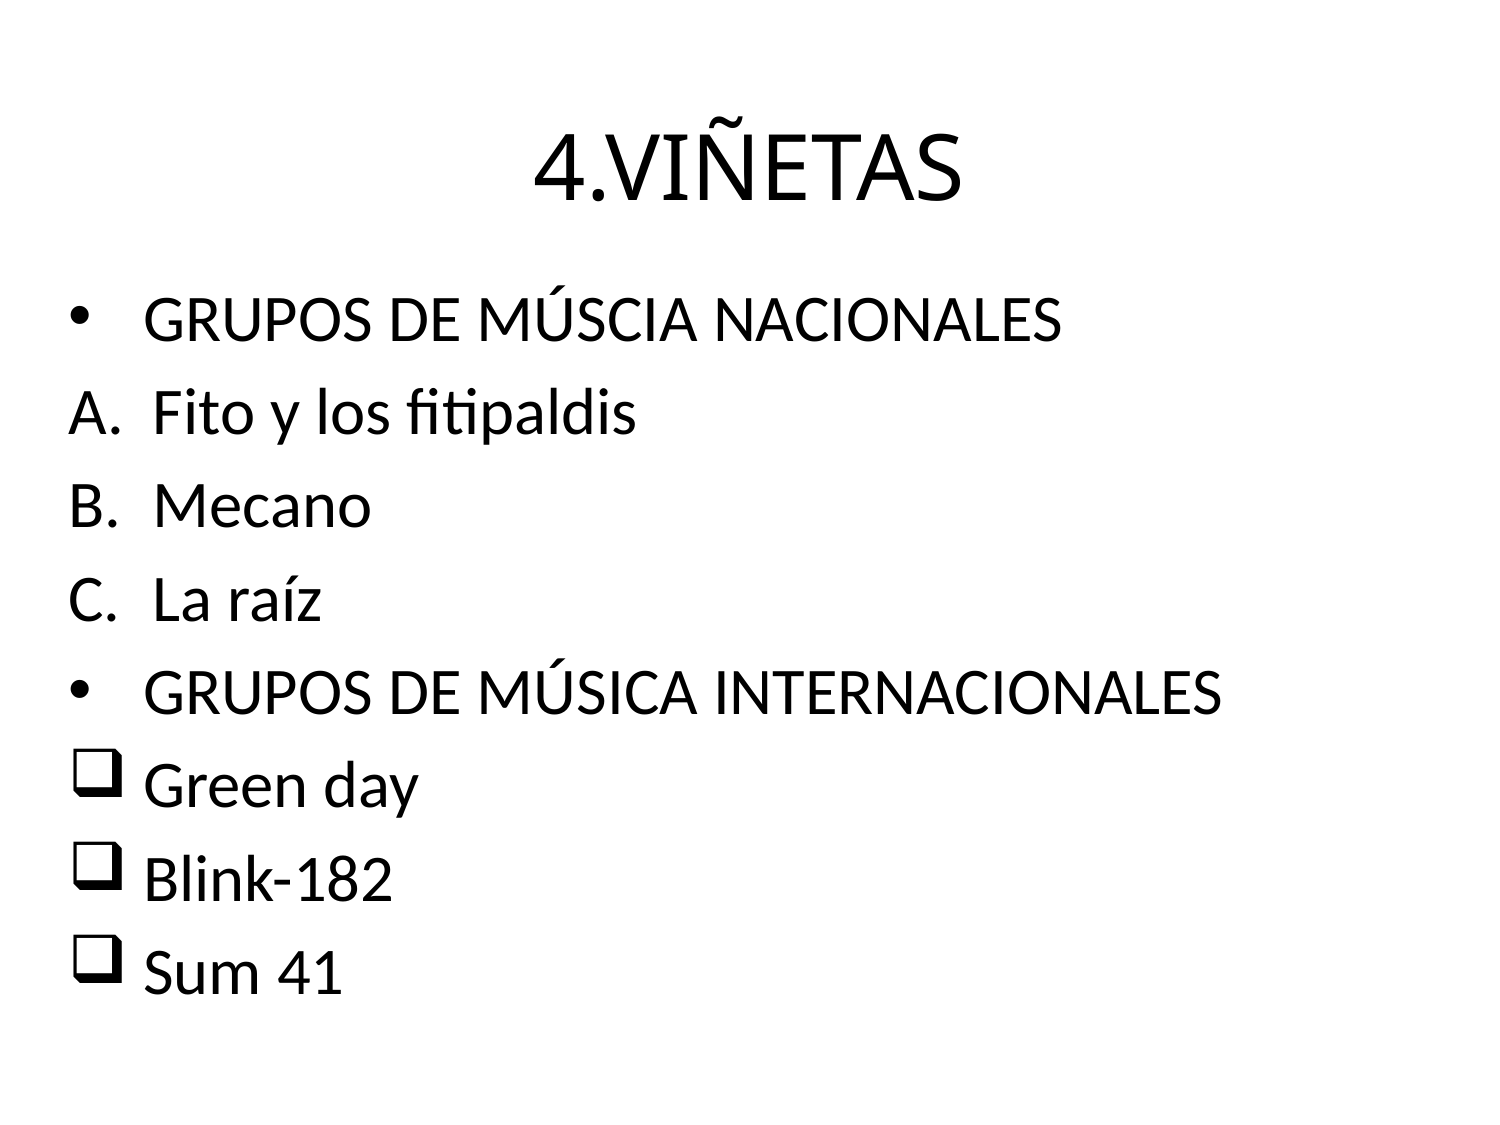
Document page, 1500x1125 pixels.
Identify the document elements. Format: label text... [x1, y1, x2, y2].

subtitle GRUPOS DE MÚSCIA NACIONALES Fito y los fitipaldis Mecano La raíz GRUPOS DE MÚSICA INTERNACIONALES Green day Blink-182 Sum 41 [53, 267, 1424, 1071]
title 4.VIÑETAS [112, 42, 1388, 267]
